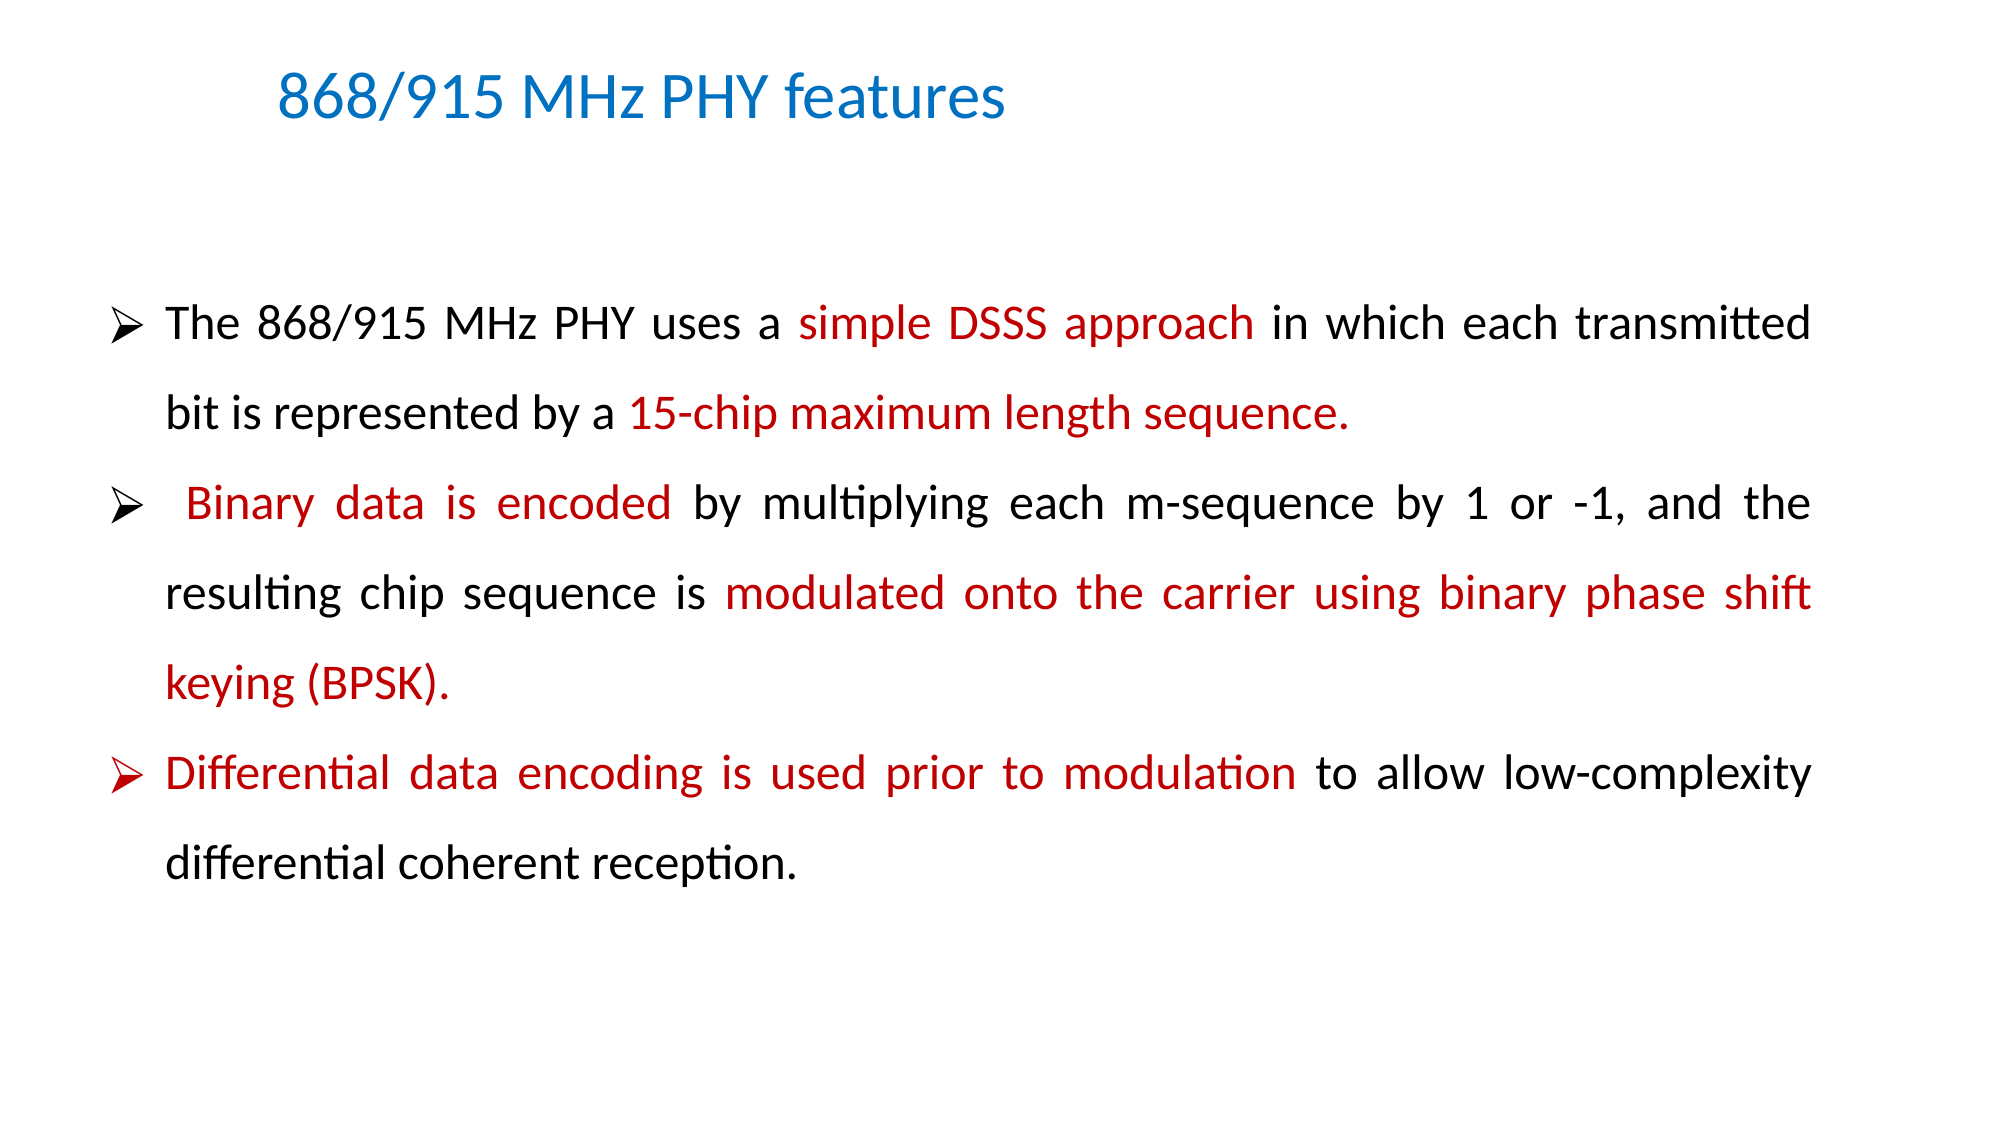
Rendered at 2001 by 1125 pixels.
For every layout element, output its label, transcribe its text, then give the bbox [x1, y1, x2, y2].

text_box The 868/915 MHz PHY uses a simple DSSS approach in which each transmitted bit is represented by a 15-chip maximum length sequence. Binary data is encoded by multiplying each m-sequence by 1 or -1, and the resulting chip sequence is modulated onto the carrier using binary phase shift keying (BPSK). Differential data encoding is used prior to modulation to allow low-complexity differential coherent reception. [93, 252, 1828, 898]
text_box 868/915 MHz PHY features [262, 44, 1046, 140]
